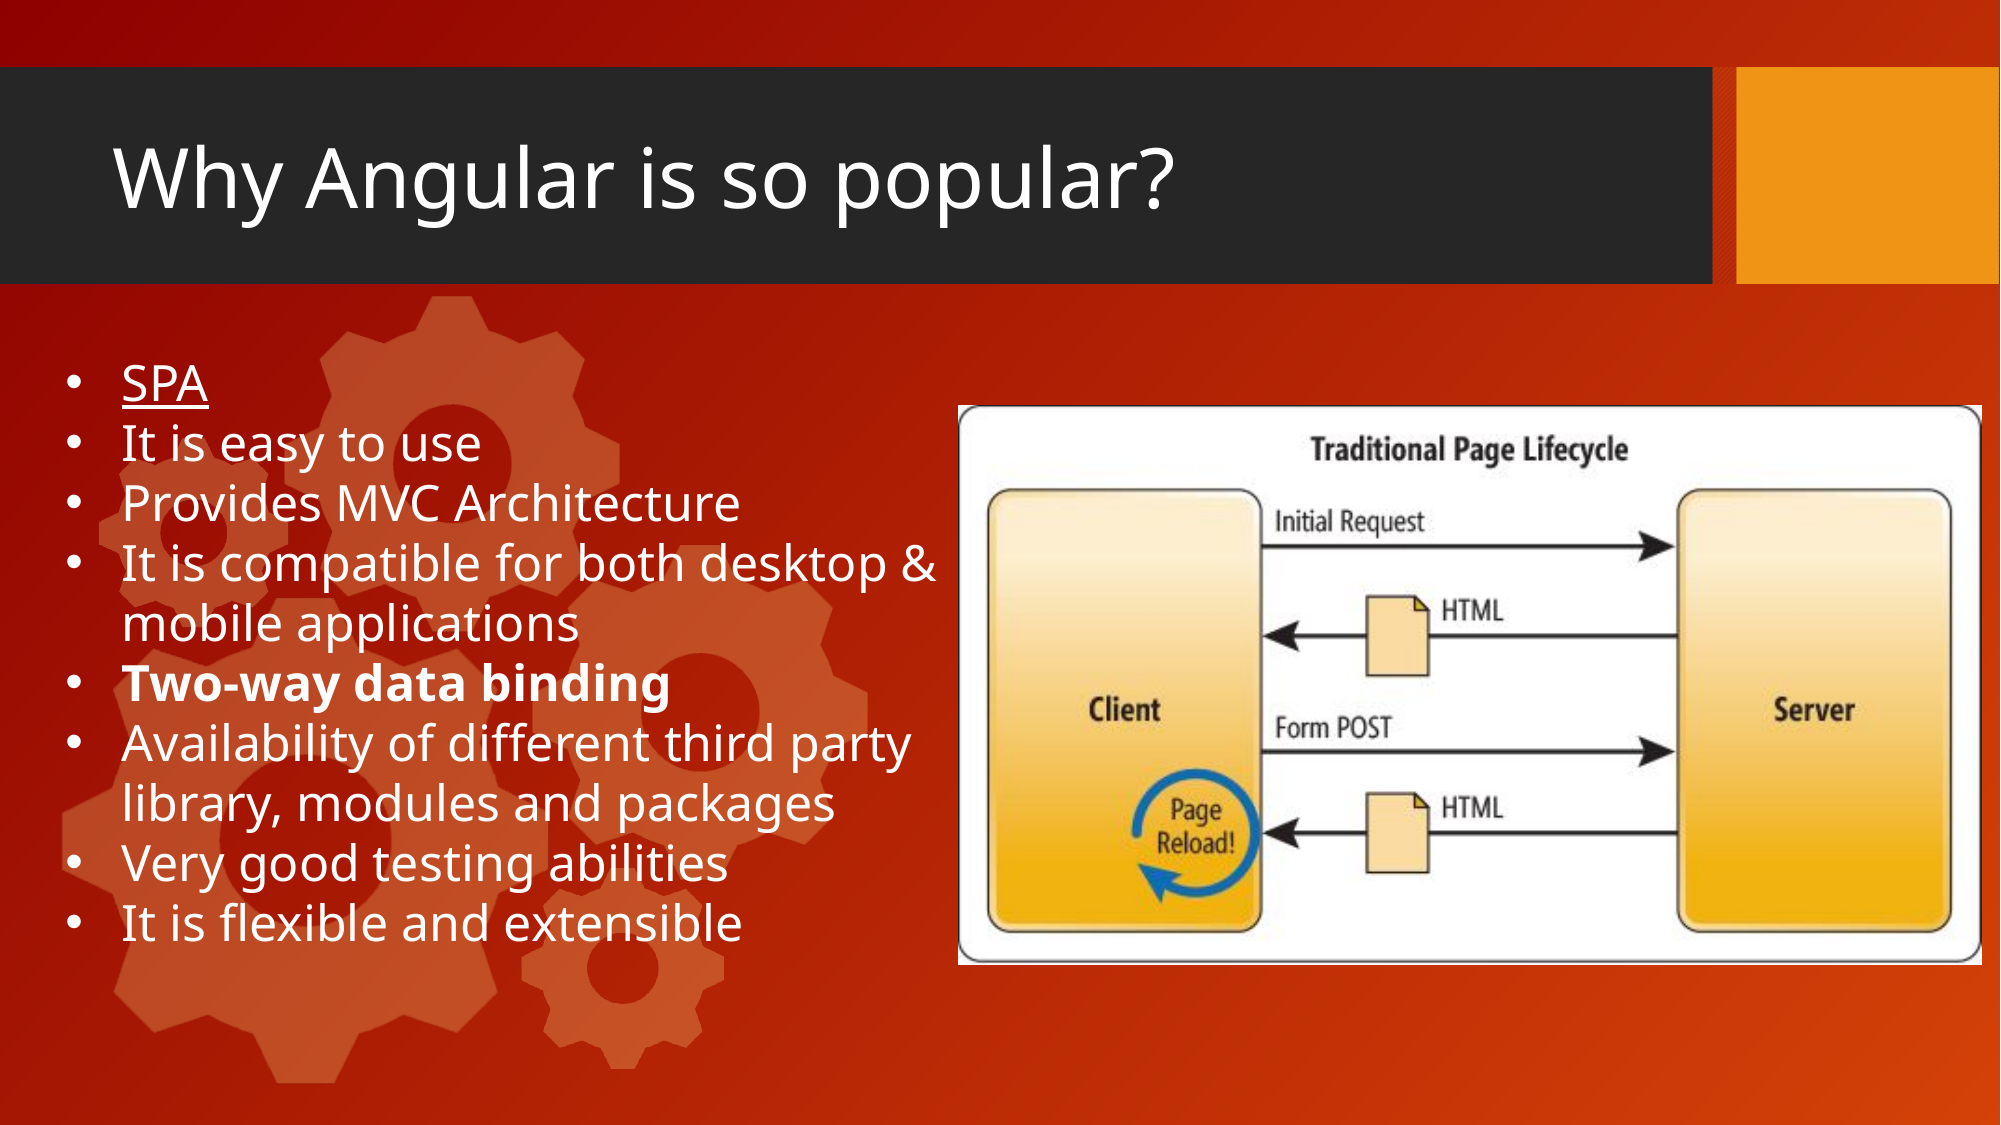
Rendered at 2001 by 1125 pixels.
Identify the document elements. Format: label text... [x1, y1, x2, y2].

picture [0, 67, 2000, 284]
picture [216, 295, 689, 344]
text_box SPA It is easy to use Provides MVC Architecture It is compatible for both desktop & mobile applications Two-way data binding Availability of different third party library, modules and packages Very good testing abilities It is flexible and extensible [50, 344, 1138, 1019]
title Installation [78, 284, 1656, 295]
picture [958, 405, 1982, 966]
picture [20, 506, 765, 1110]
